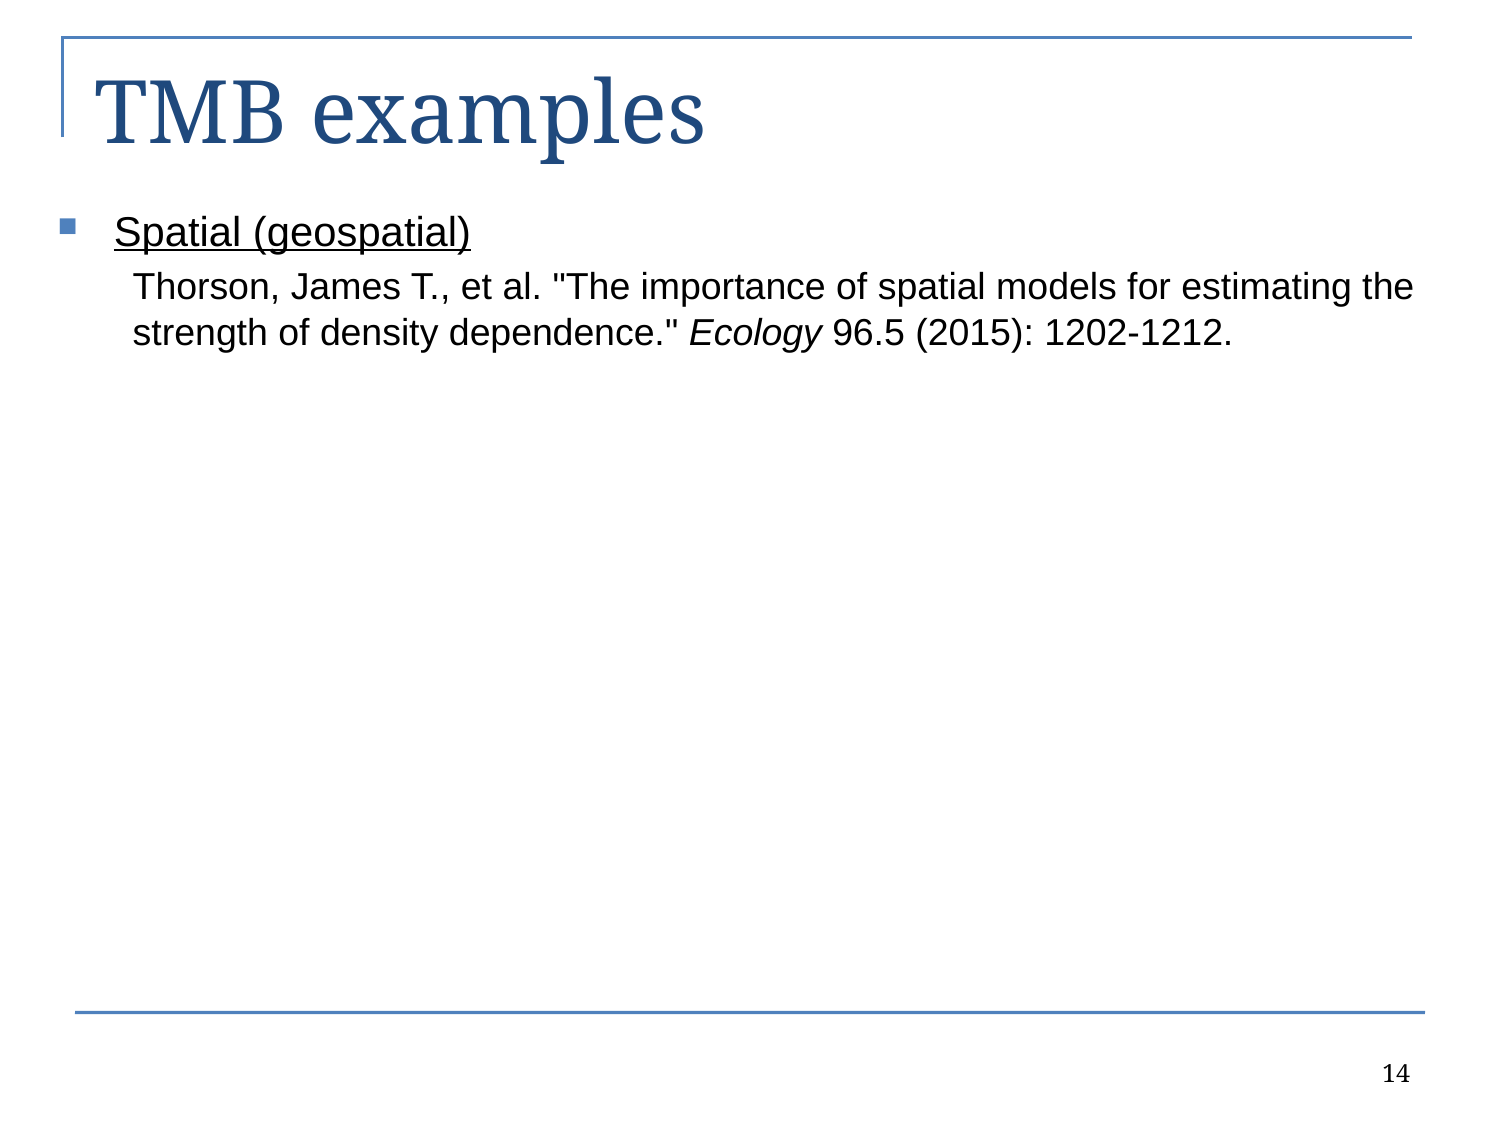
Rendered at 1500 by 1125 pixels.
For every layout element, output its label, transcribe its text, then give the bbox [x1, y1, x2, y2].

title TMB examples [79, 48, 1374, 197]
slide_number 14 [1074, 1023, 1426, 1100]
list Spatial (geospatial) Thorson, James T., et al. "The importance of spatial models for estimating the strength of density dependence." Ecology 96.5 (2015): 1202-1212. [42, 197, 1442, 1125]
